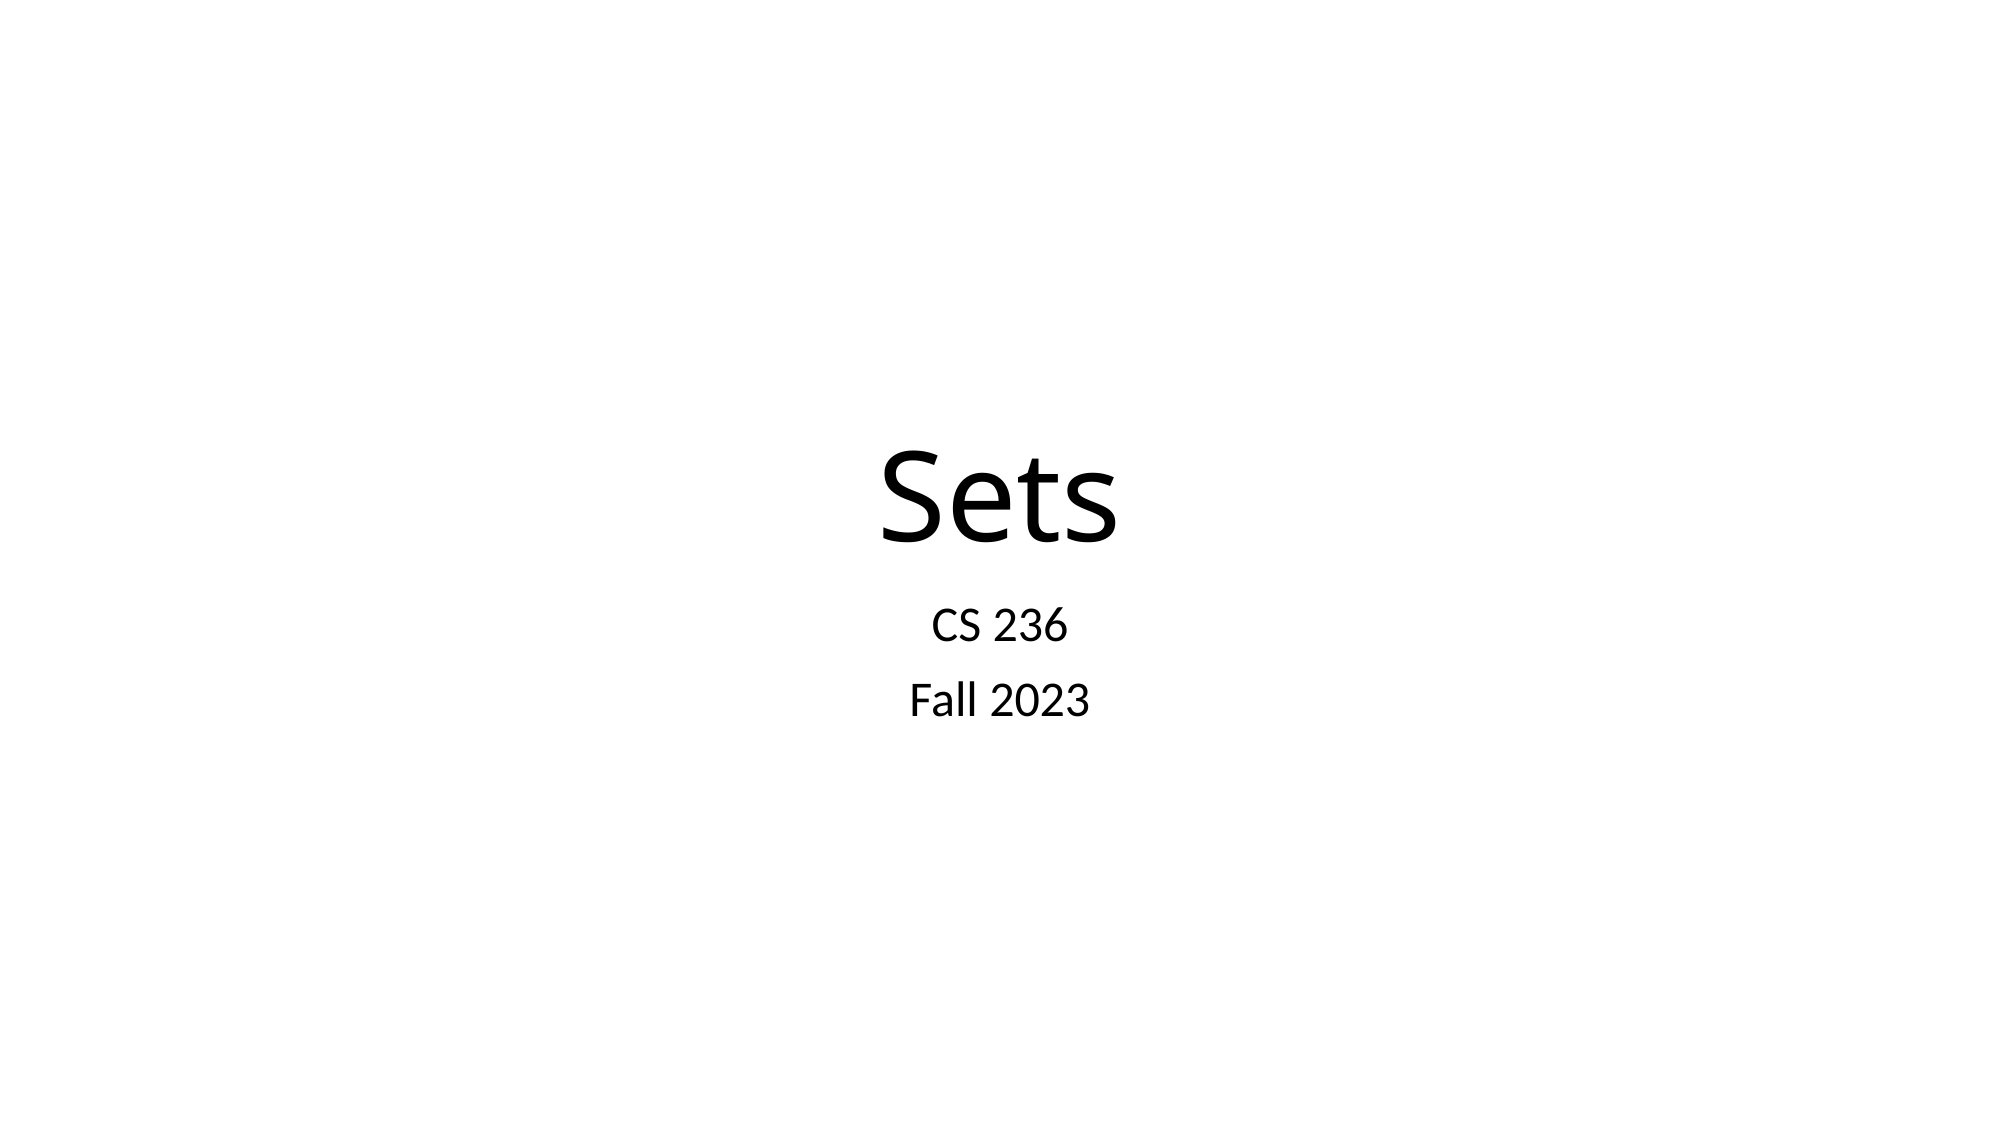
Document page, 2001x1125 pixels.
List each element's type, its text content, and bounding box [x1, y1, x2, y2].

subtitle CS 236 Fall 2023 [249, 590, 1750, 863]
title Sets [249, 184, 1750, 576]
